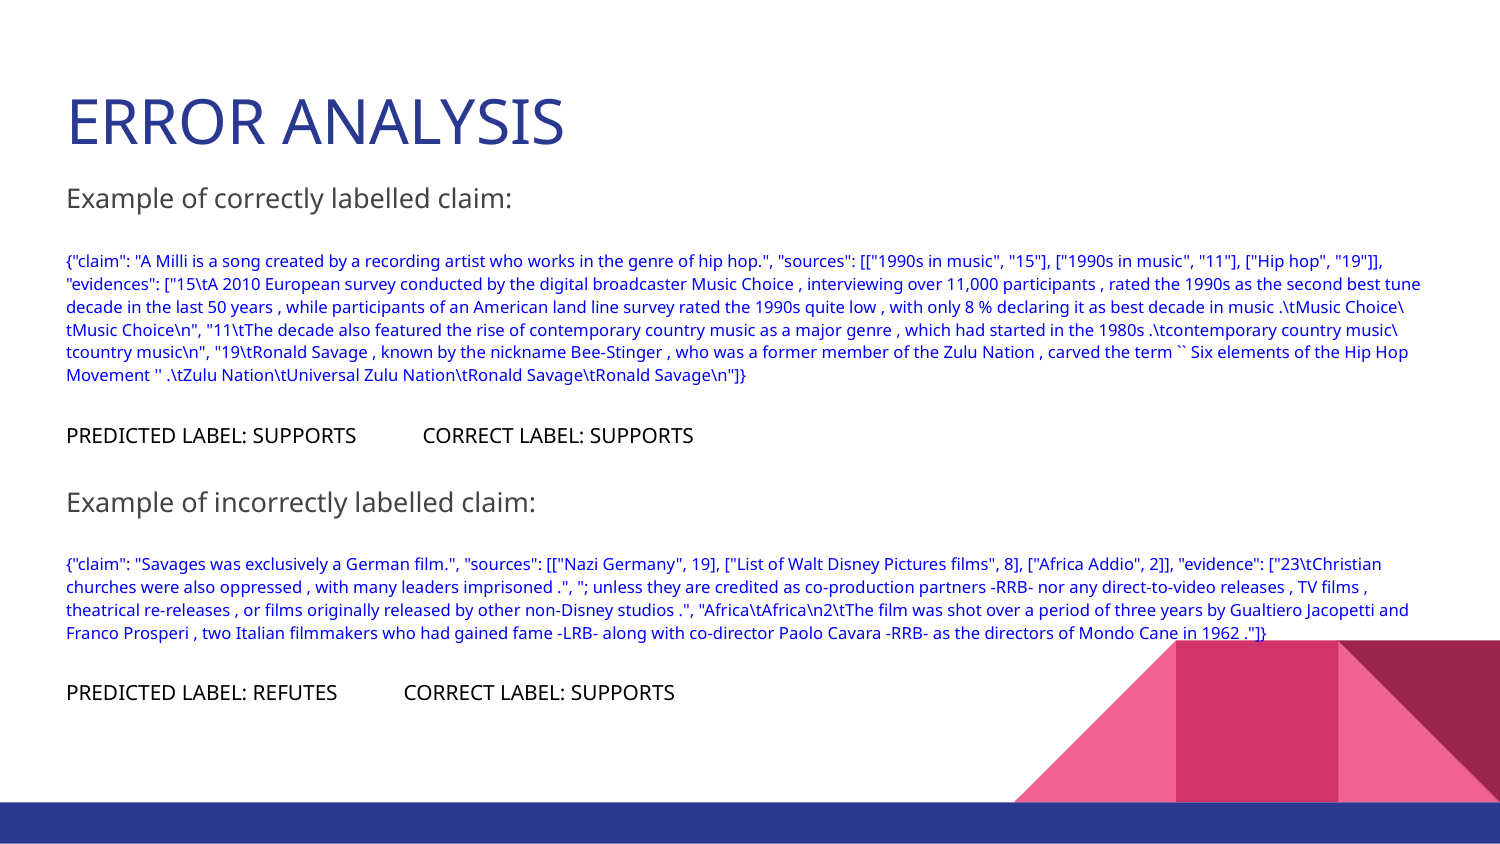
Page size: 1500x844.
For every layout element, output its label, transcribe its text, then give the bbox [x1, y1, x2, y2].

title ERROR ANALYSIS [51, 67, 1449, 162]
list Example of correctly labelled claim: {"claim": "A Milli is a song created by a recording artist who works in the genre of hip hop.", "sources": [["1990s in music", "15"], ["1990s in music", "11"], ["Hip hop", "19"]], "evidences": ["15\tA 2010 European survey conducted by the digital broadcaster Music Choice , interviewing over 11,000 participants , rated the 1990s as the second best tune decade in the last 50 years , while participants of an American land line survey rated the 1990s quite low , with only 8 % declaring it as best decade in music .\tMusic Choice\tMusic Choice\n", "11\tThe decade also featured the rise of contemporary country music as a major genre , which had started in the 1980s .\tcontemporary country music\tcountry music\n", "19\tRonald Savage , known by the nickname Bee-Stinger , who was a former member of the Zulu Nation , carved the term `` Six elements of the Hip Hop Movement '' .\tZulu Nation\tUniversal Zulu Nation\tRonald Savage\tRonald Savage\n"]} PREDICTED LABEL: SUPPORTS CORRECT LABEL: SUPPORTS Example of incorrectly labelled claim: {"claim": "Savages was exclusively a German film.", "sources": [["Nazi Germany", 19], ["List of Walt Disney Pictures films", 8], ["Africa Addio", 2]], "evidence": ["23\tChristian churches were also oppressed , with many leaders imprisoned .", "; unless they are credited as co-production partners -RRB- nor any direct-to-video releases , TV films , theatrical re-releases , or films originally released by other non-Disney studios .", "Africa\tAfrica\n2\tThe film was shot over a period of three years by Gualtiero Jacopetti and Franco Prosperi , two Italian filmmakers who had gained fame -LRB- along with co-director Paolo Cavara -RRB- as the directors of Mondo Cane in 1962 ."]} PREDICTED LABEL: REFUTES CORRECT LABEL: SUPPORTS [51, 162, 1449, 710]
